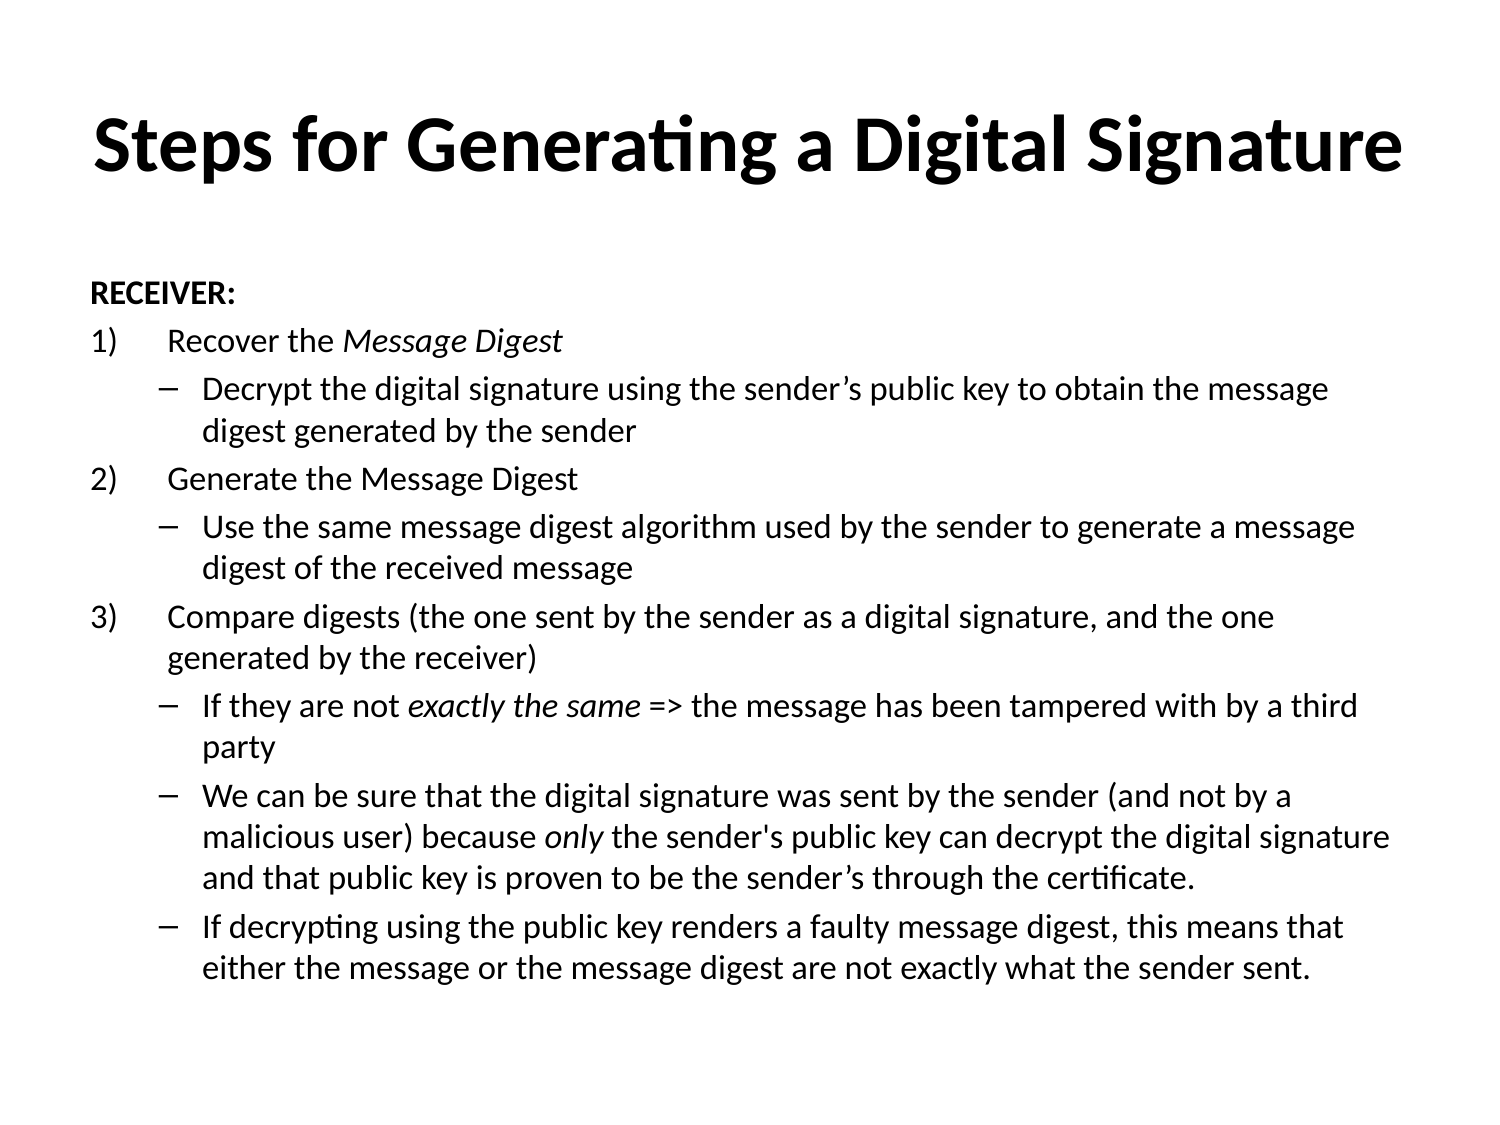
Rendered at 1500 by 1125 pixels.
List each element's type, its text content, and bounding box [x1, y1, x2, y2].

list RECEIVER: Recover the Message Digest Decrypt the digital signature using the sender’s public key to obtain the message digest generated by the sender Generate the Message Digest Use the same message digest algorithm used by the sender to generate a message digest of the received message Compare digests (the one sent by the sender as a digital signature, and the one generated by the receiver) If they are not exactly the same => the message has been tampered with by a third party We can be sure that the digital signature was sent by the sender (and not by a malicious user) because only the sender's public key can decrypt the digital signature and that public key is proven to be the sender’s through the certificate. If decrypting using the public key renders a faulty message digest, this means that either the message or the message digest are not exactly what the sender sent. [75, 262, 1425, 1005]
title Steps for Generating a Digital Signature [75, 45, 1425, 233]
